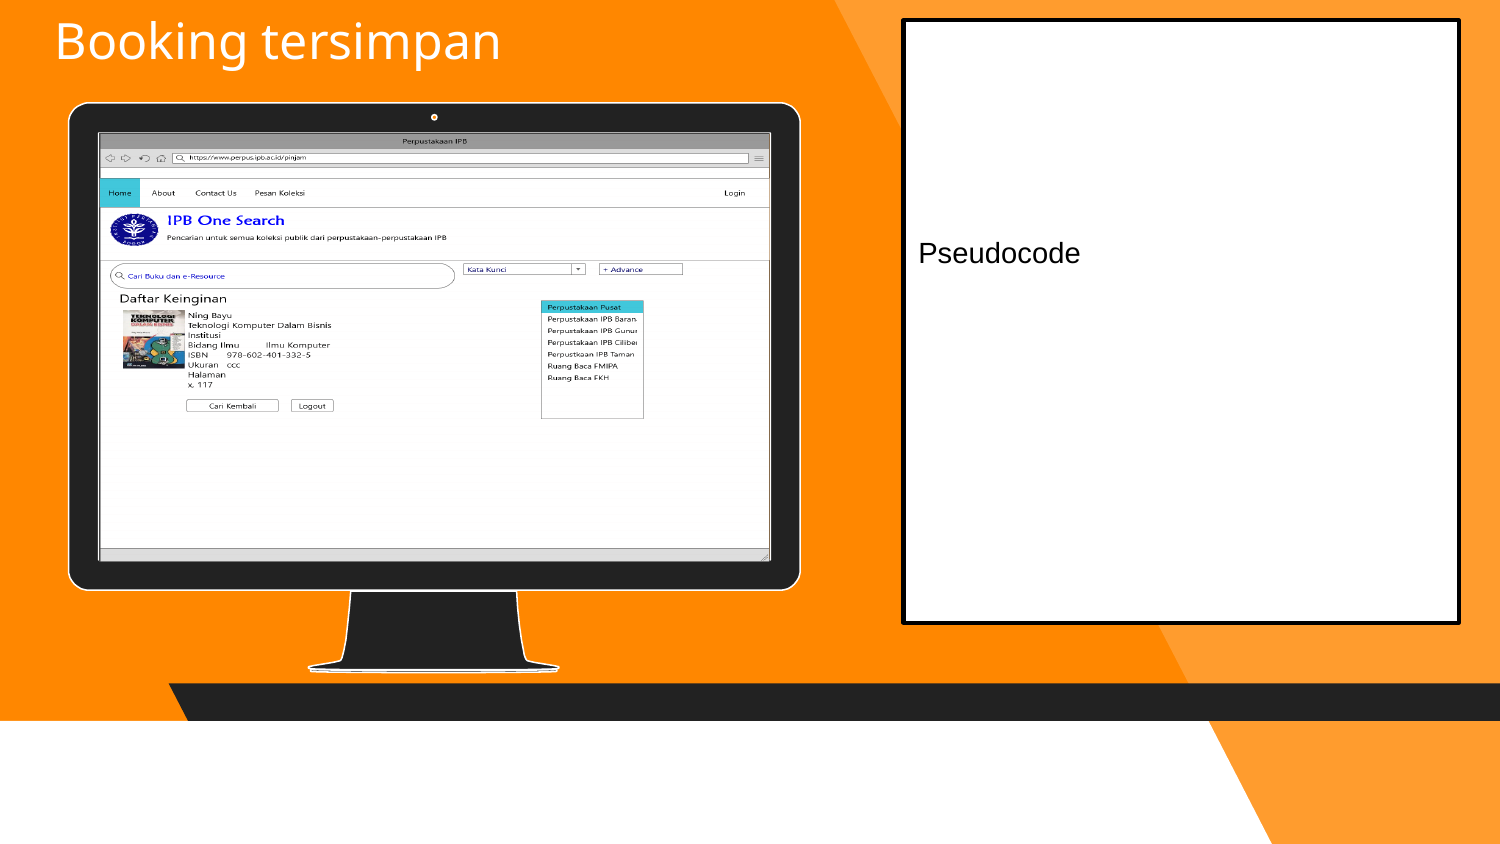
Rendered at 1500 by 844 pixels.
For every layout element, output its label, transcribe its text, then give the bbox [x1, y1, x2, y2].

text_box Pseudocode [901, 18, 1461, 625]
title Booking tersimpan [39, 0, 896, 85]
text_box [99, 133, 770, 562]
text_box [68, 102, 801, 673]
